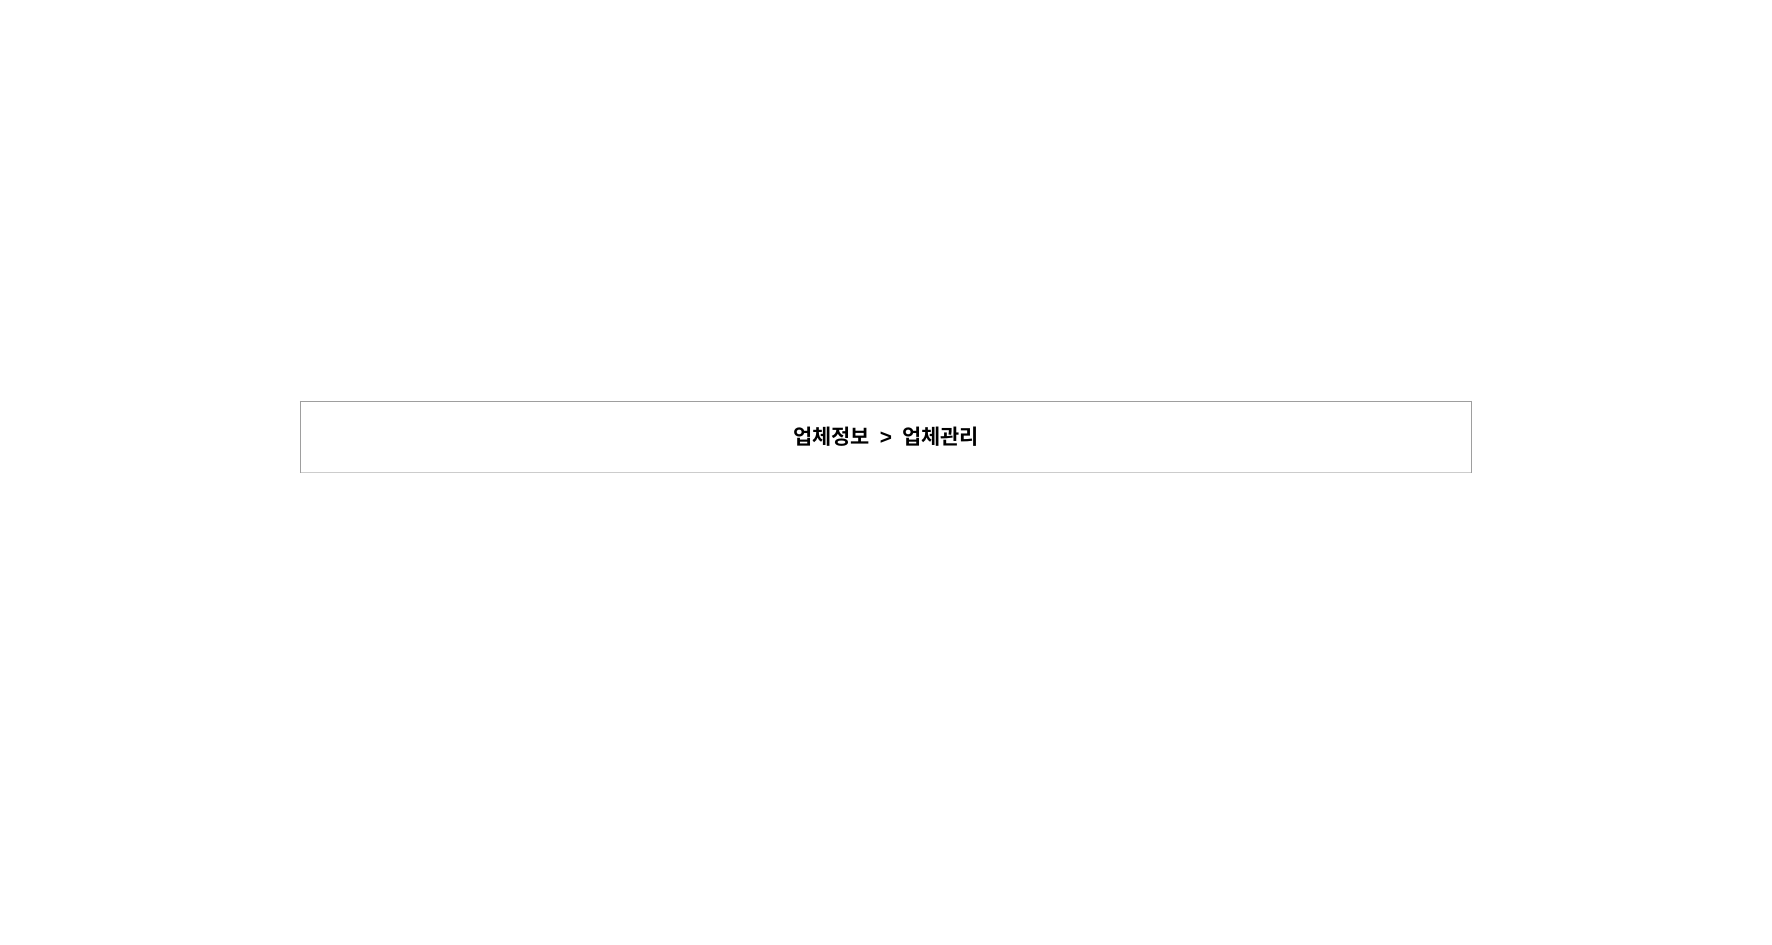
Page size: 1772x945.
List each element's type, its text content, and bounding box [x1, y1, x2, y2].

table_header 업체정보 > 업체관리 [301, 402, 1471, 472]
